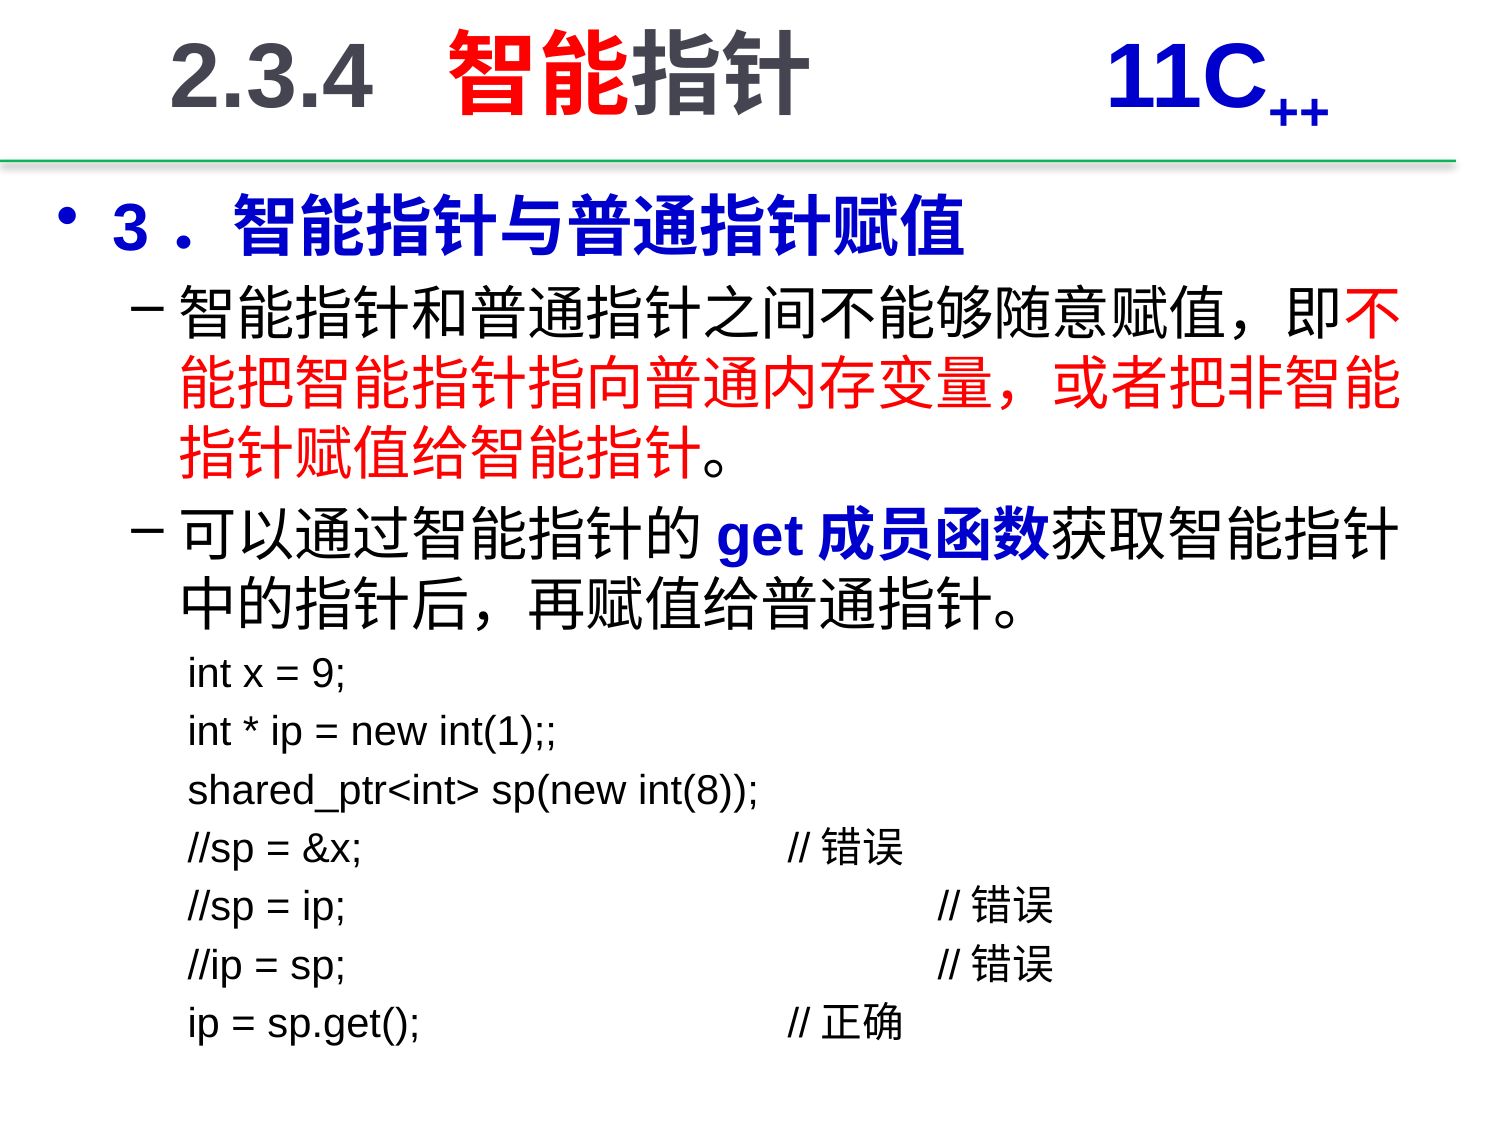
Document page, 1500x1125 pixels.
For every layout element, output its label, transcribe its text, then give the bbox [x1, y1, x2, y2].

title 2.3.4 智能指针 11C++ [75, 12, 1425, 146]
list 3．智能指针与普通指针赋值 智能指针和普通指针之间不能够随意赋值，即不能把智能指针指向普通内存变量，或者把非智能指针赋值给智能指针。 可以通过智能指针的get成员函数获取智能指针中的指针后，再赋值给普通指针。 int x = 9; int * ip = new int(1);; shared_ptr<int> sp(new int(8)); //sp = &x; //错误 //sp = ip; //错误 //ip = sp; //错误 ip = sp.get(); //正确 [41, 176, 1456, 1025]
